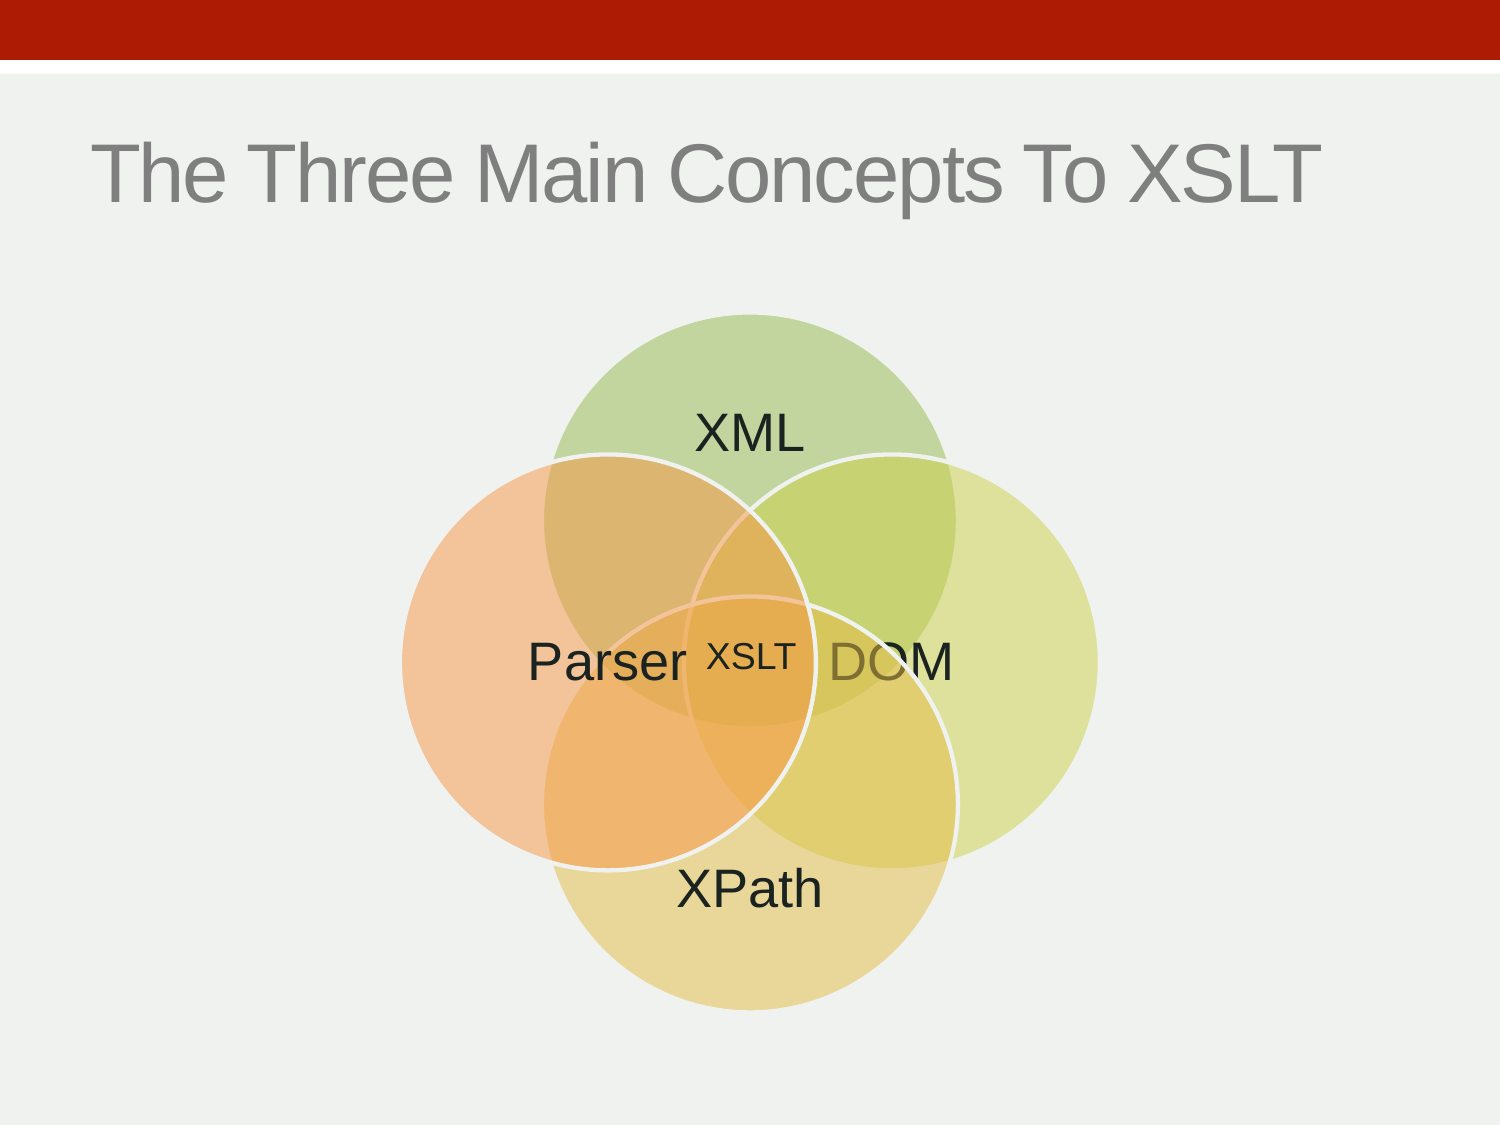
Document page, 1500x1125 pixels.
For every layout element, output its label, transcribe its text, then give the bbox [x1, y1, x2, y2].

title The Three Main Concepts To XSLT [75, 87, 1425, 250]
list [74, 262, 1426, 1063]
